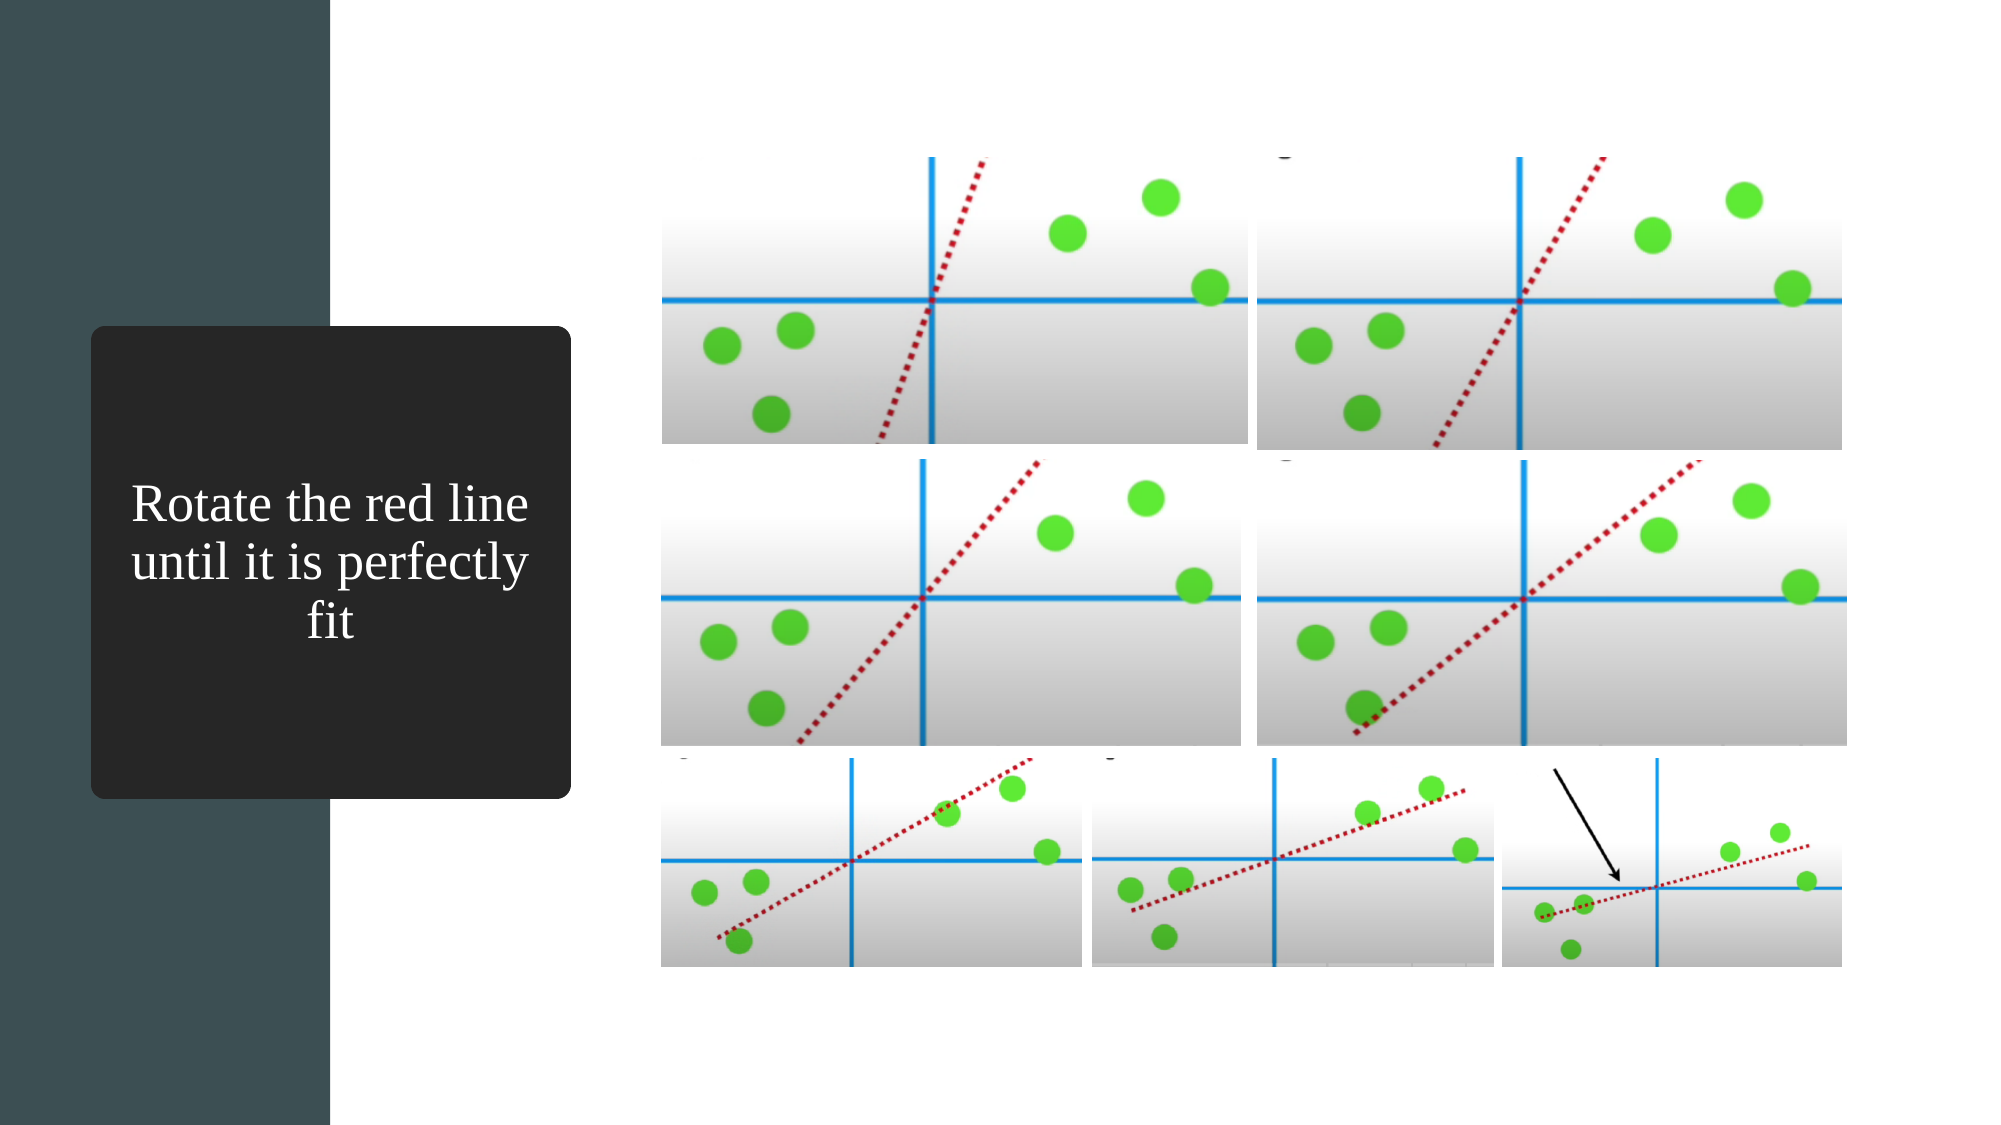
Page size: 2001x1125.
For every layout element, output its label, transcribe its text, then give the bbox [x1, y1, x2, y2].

title Rotate the red line until it is perfectly fit [105, 340, 557, 785]
picture [661, 459, 1241, 747]
picture [1502, 758, 1842, 967]
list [662, 157, 1248, 445]
picture [1092, 758, 1494, 967]
text_box [331, 0, 2000, 1125]
picture [1257, 157, 1842, 450]
picture [661, 758, 1082, 967]
text_box [0, 0, 331, 1125]
picture [1257, 460, 1847, 747]
